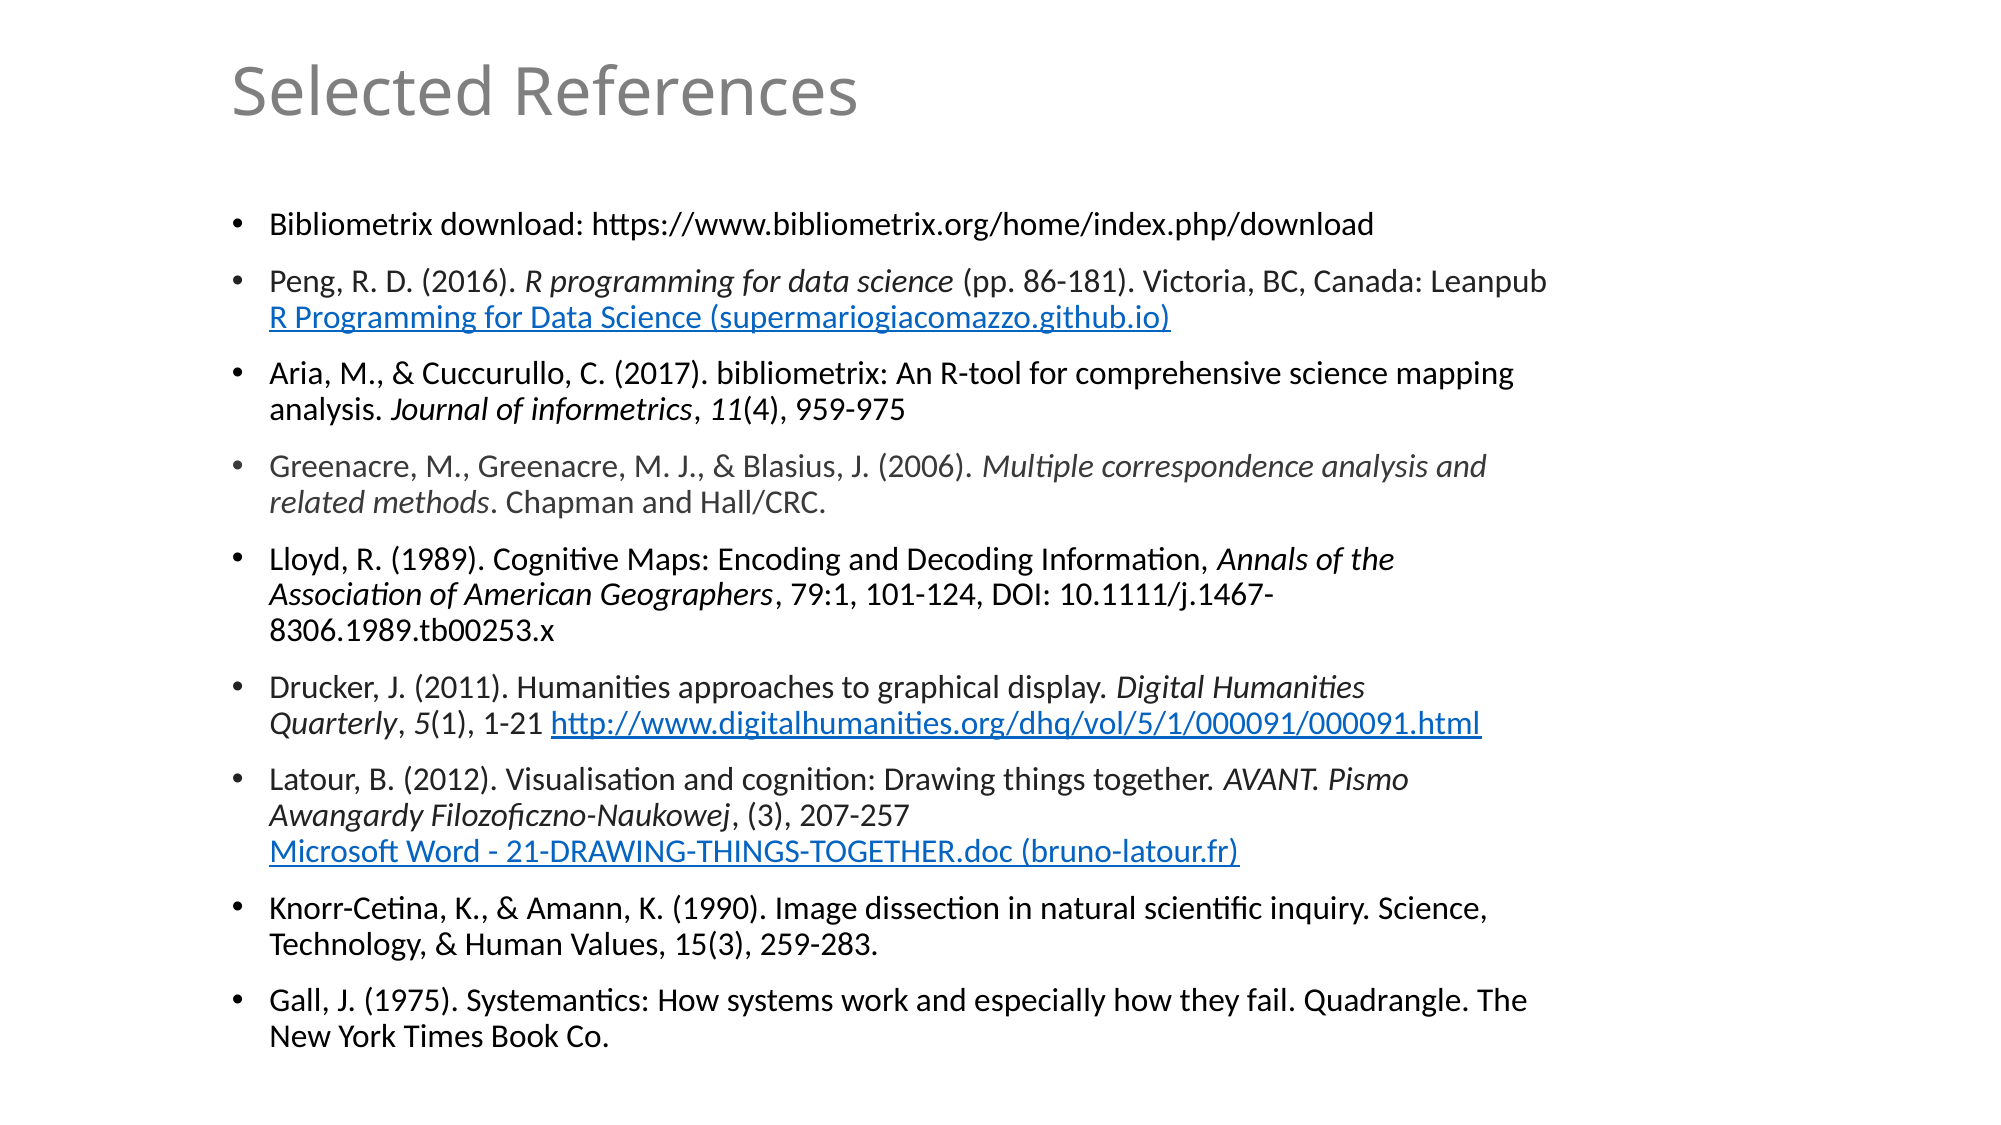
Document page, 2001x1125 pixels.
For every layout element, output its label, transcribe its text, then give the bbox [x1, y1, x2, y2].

list Bibliometrix download: https://www.bibliometrix.org/home/index.php/download Peng, R. D. (2016). R programming for data science (pp. 86-181). Victoria, BC, Canada: Leanpub R Programming for Data Science (supermariogiacomazzo.github.io) Aria, M., & Cuccurullo, C. (2017). bibliometrix: An R-tool for comprehensive science mapping analysis. Journal of informetrics, 11(4), 959-975 Greenacre, M., Greenacre, M. J., & Blasius, J. (2006). Multiple correspondence analysis and related methods. Chapman and Hall/CRC. Lloyd, R. (1989). Cognitive Maps: Encoding and Decoding Information, Annals of the Association of American Geographers, 79:1, 101-124, DOI: 10.1111/j.1467-8306.1989.tb00253.x Drucker, J. (2011). Humanities approaches to graphical display. Digital Humanities Quarterly, 5(1), 1-21 http://www.digitalhumanities.org/dhq/vol/5/1/000091/000091.html Latour, B. (2012). Visualisation and cognition: Drawing things together. AVANT. Pismo Awangardy Filozoficzno-Naukowej, (3), 207-257 Microsoft Word - 21-DRAWING-THINGS-TOGETHER.doc (bruno-latour.fr) Knorr-Cetina, K., & Amann, K. (1990). Image dissection in natural scientific inquiry. Science, Technology, & Human Values, 15(3), 259-283. Gall, J. (1975). Systemantics: How systems work and especially how they fail. Quadrangle. The New York Times Book Co. [216, 199, 1567, 1103]
title Selected References [216, 22, 1567, 167]
